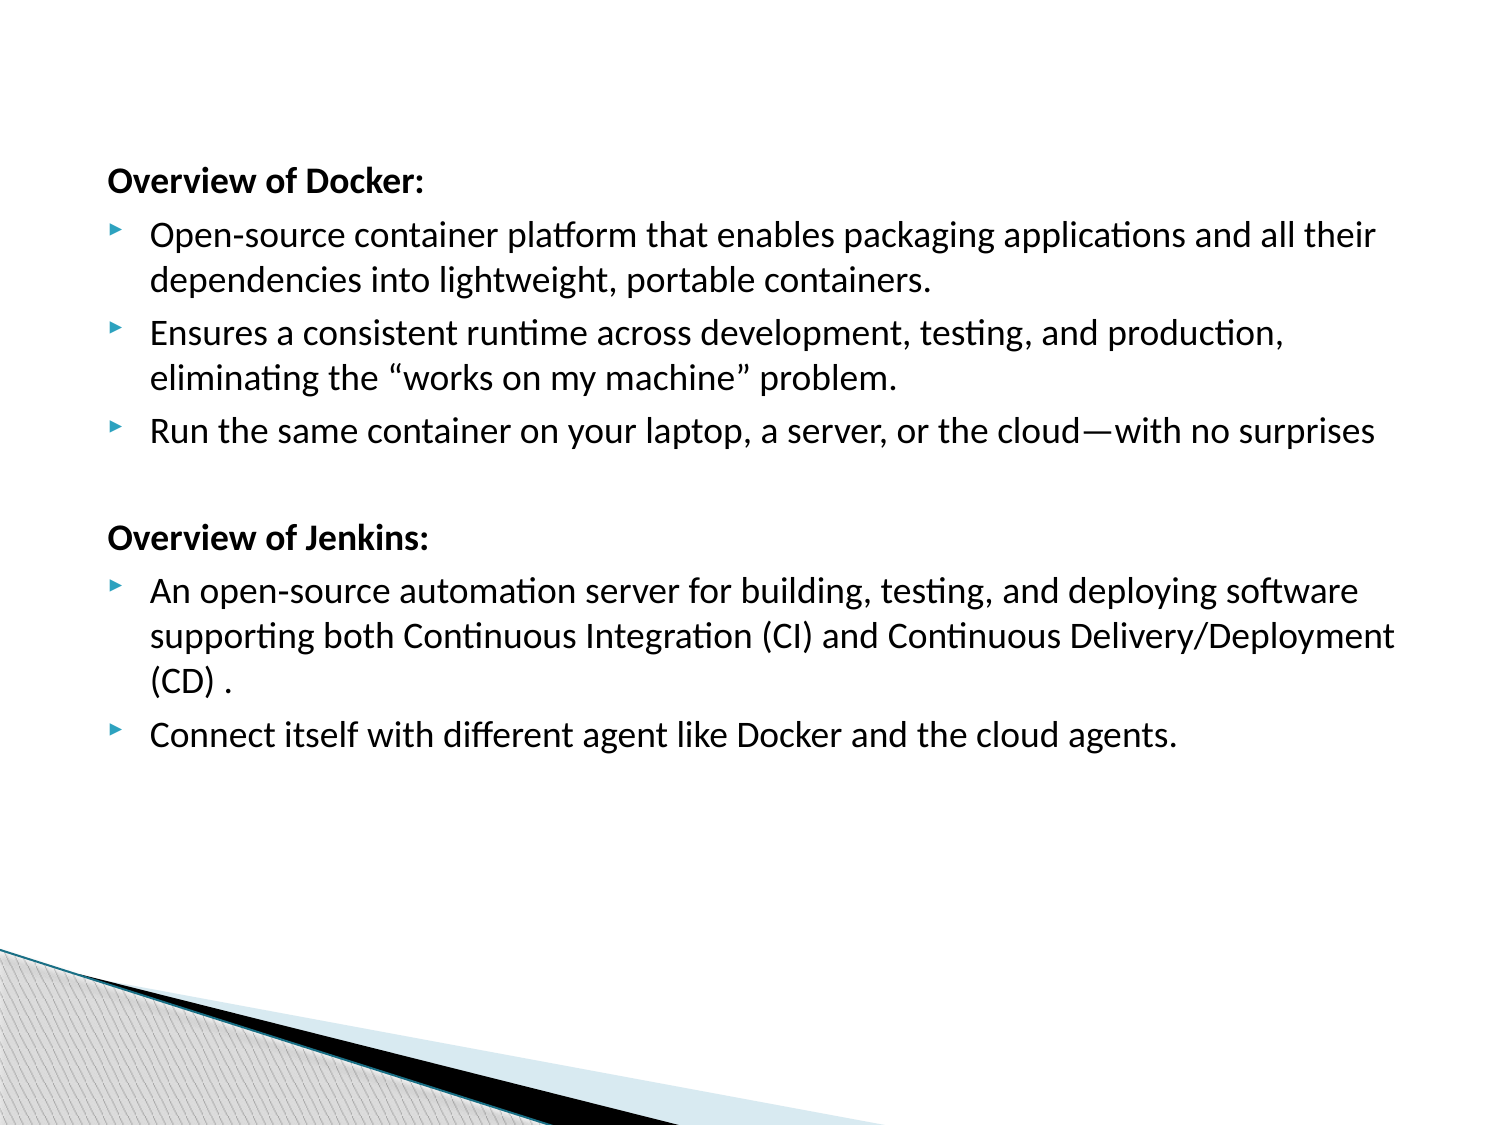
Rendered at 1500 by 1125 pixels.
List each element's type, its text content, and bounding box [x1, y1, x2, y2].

list Overview of Docker: Open‑source container platform that enables packaging applications and all their dependencies into lightweight, portable containers. Ensures a consistent runtime across development, testing, and production, eliminating the “works on my machine” problem. Run the same container on your laptop, a server, or the cloud—with no surprises Overview of Jenkins: An open‑source automation server for building, testing, and deploying software supporting both Continuous Integration (CI) and Continuous Delivery/Deployment (CD) . Connect itself with different agent like Docker and the cloud agents. [75, 149, 1425, 986]
